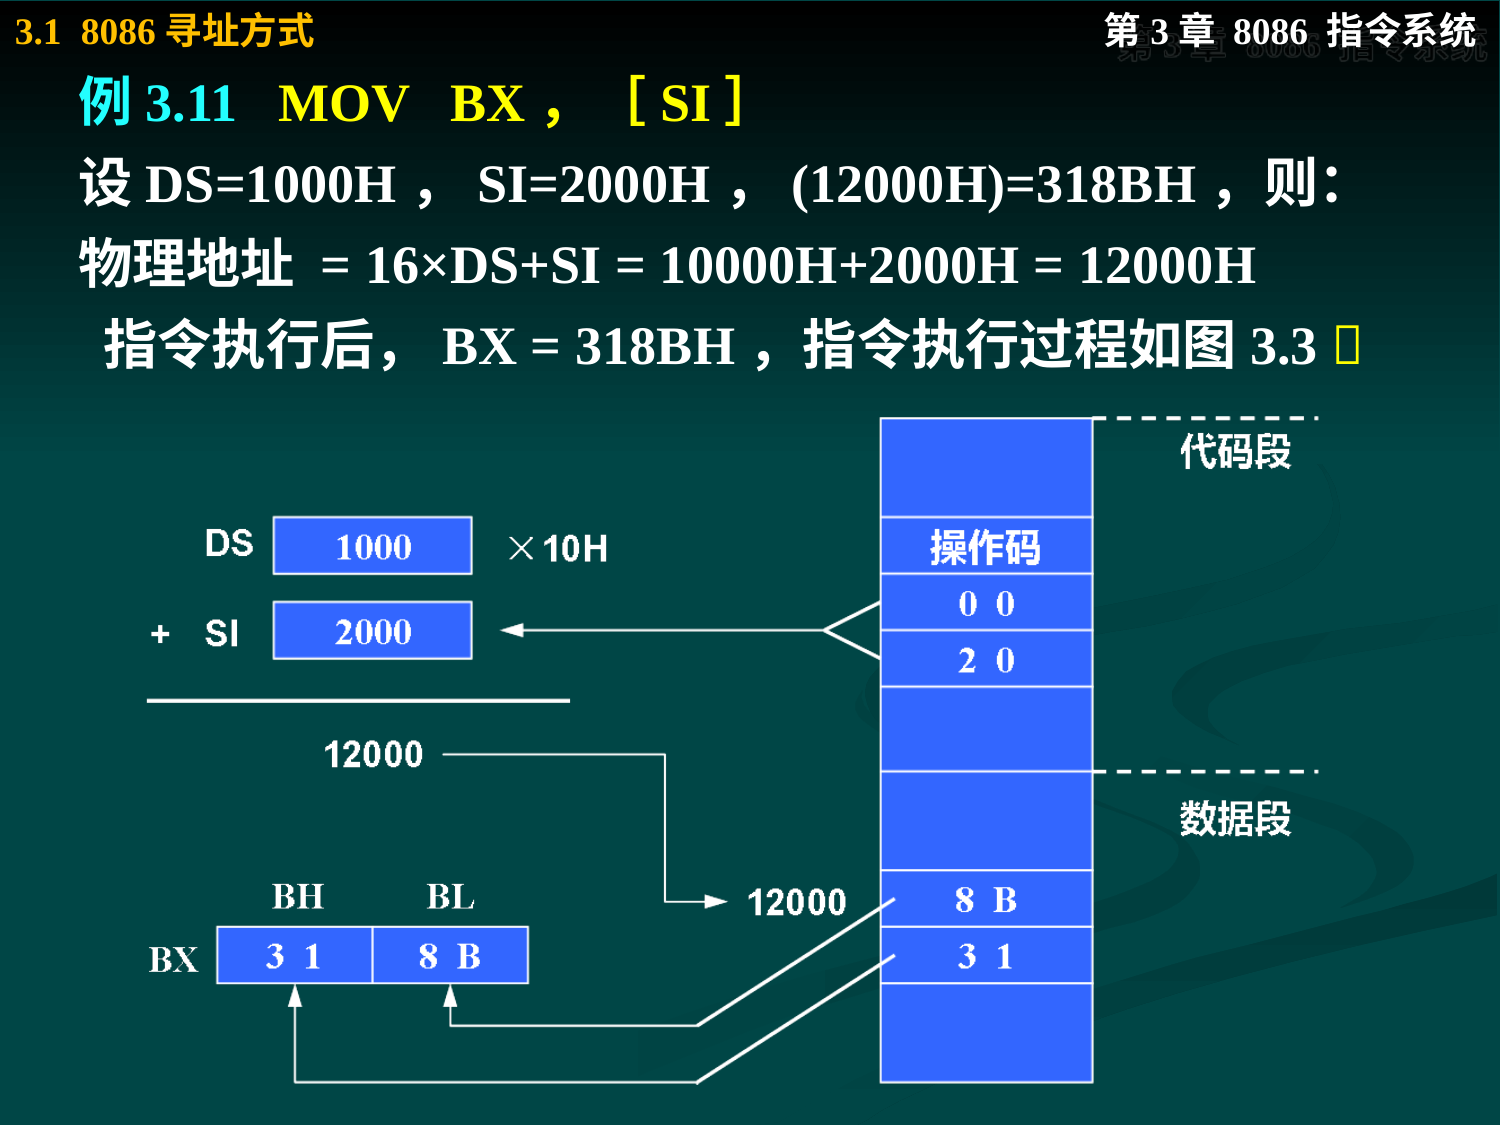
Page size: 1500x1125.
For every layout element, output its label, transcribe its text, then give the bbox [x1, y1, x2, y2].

picture [131, 416, 1321, 1085]
list 例3.11 MOV BX，［SI］ 设DS=1000H，SI=2000H，(12000H)=318BH，则： 物理地址 = 16×DS+SI = 10000H+2000H = 12000H 指令执行后，BX = 318BH，指令执行过程如图3.3  [63, 59, 1437, 403]
